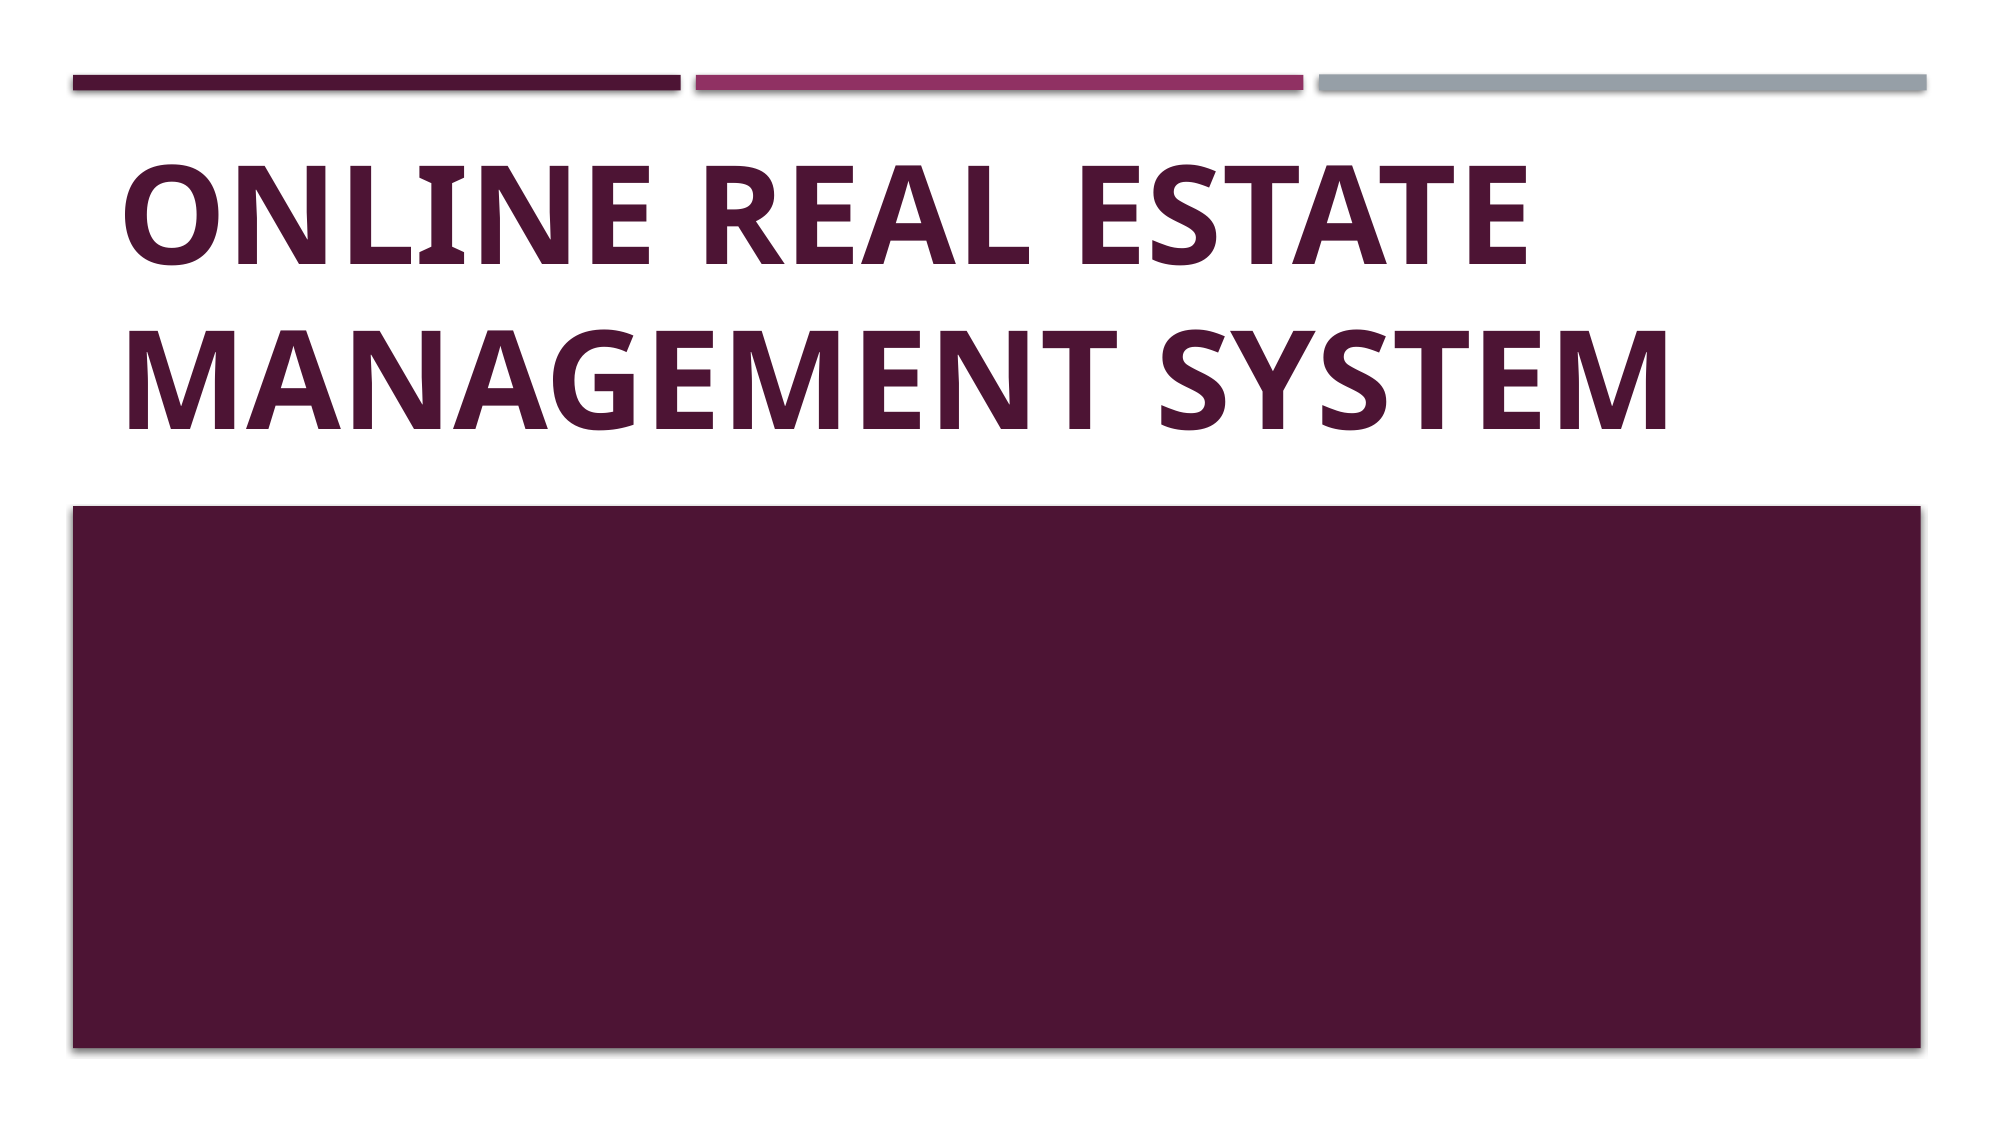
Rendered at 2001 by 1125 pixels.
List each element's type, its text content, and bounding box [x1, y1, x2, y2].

title Online real estate management system [102, 206, 1906, 449]
